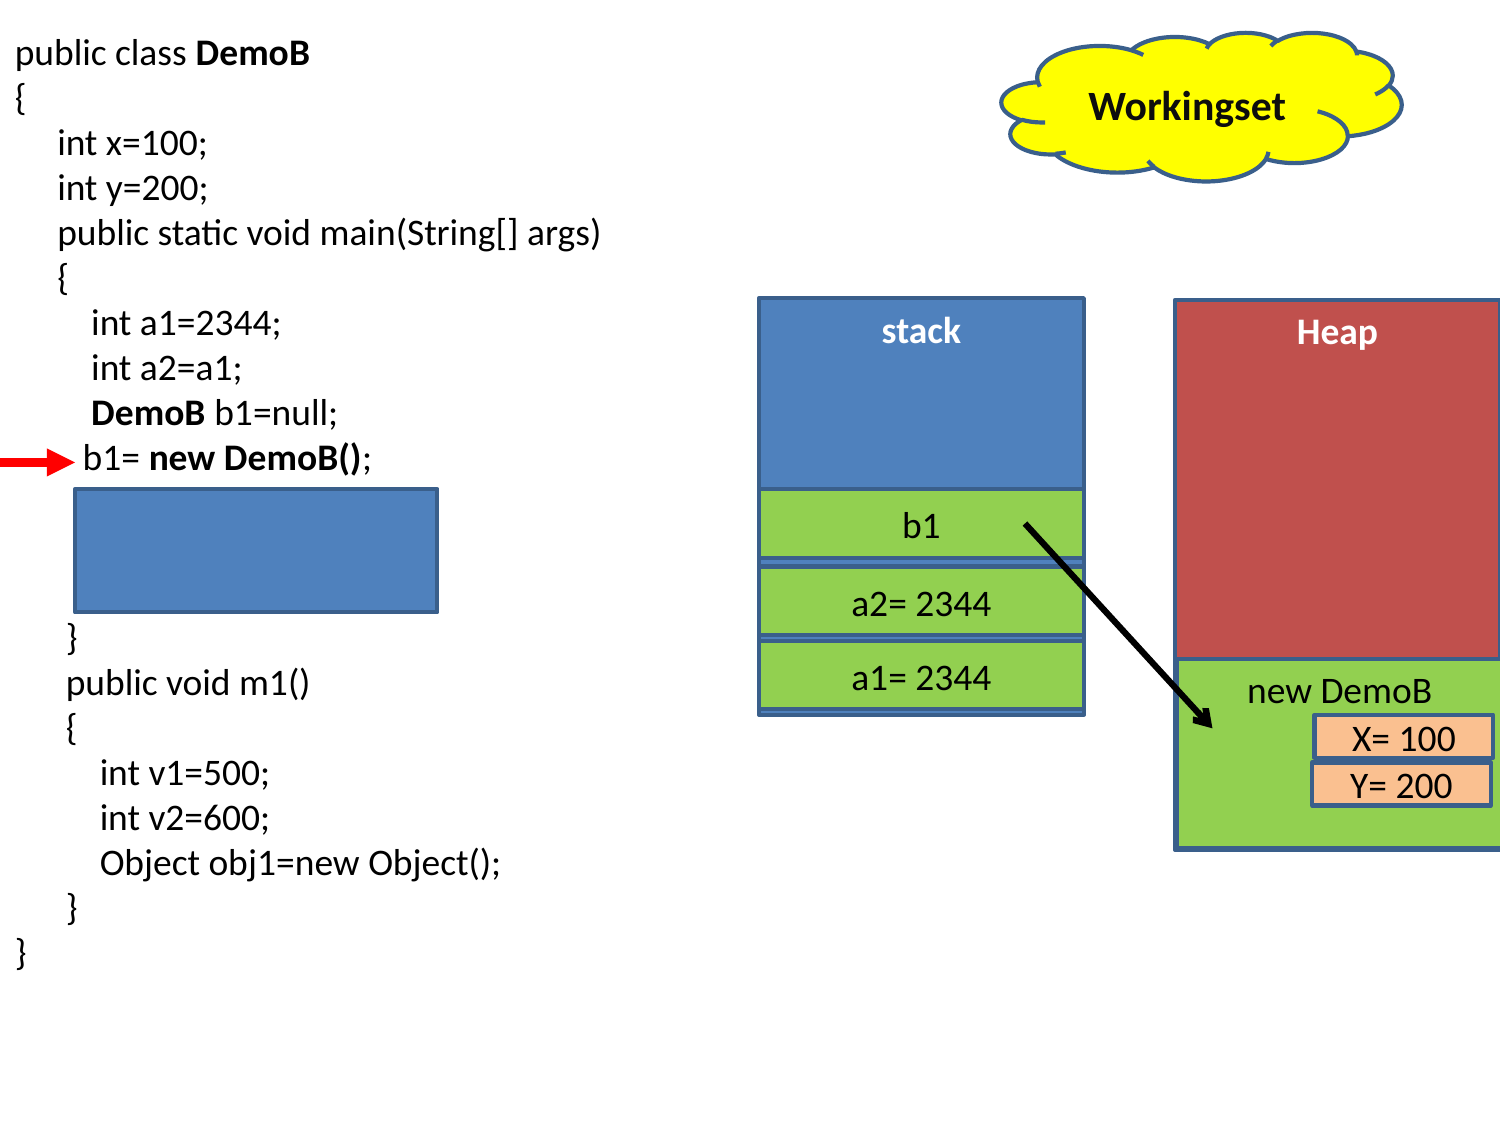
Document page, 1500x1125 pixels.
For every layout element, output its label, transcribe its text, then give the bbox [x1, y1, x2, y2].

text_box stack [757, 560, 1019, 564]
text_box stack [757, 711, 1019, 717]
text_box [73, 487, 439, 614]
text_box X= 100 [1312, 713, 1495, 760]
text_box a1= 2344 [757, 639, 1019, 711]
text_box b1 [757, 487, 1086, 560]
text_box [1024, 523, 1213, 729]
text_box public class DemoB { int x=100; int y=200; public static void main(String[] args) { int a1=2344; int a2=a1; DemoB b1=null; b1= new DemoB(); DemoB b2=b1; b1.m1(); b1=null; } public void m1() { int v1=500; int v2=600; Object obj1=new Object(); } } [0, 20, 725, 981]
text_box Heap [1173, 298, 1500, 657]
text_box new DemoB [1175, 657, 1500, 850]
text_box a2= 2344 [757, 564, 1019, 637]
text_box stack [757, 296, 1086, 488]
text_box Y= 200 [1310, 760, 1493, 808]
text_box Workingset [999, 30, 1404, 184]
